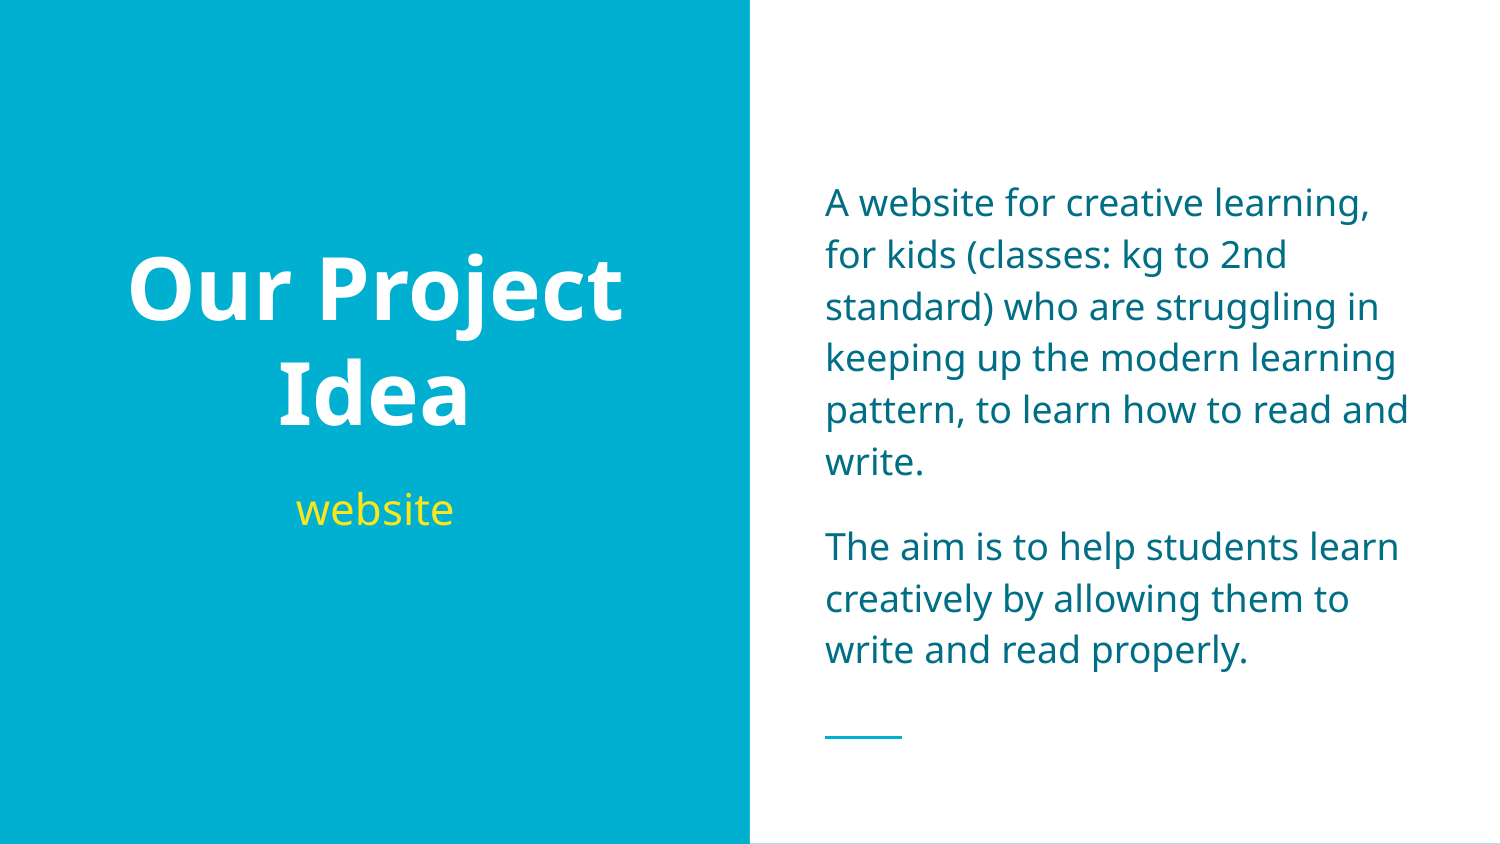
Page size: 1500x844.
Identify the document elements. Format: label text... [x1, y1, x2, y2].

title Our Project Idea [43, 177, 708, 458]
subtitle website [43, 466, 708, 700]
list A website for creative learning, for kids (classes: kg to 2nd standard) who are struggling in keeping up the modern learning pattern, to learn how to read and write. The aim is to help students learn creatively by allowing them to write and read properly. [810, 118, 1440, 725]
